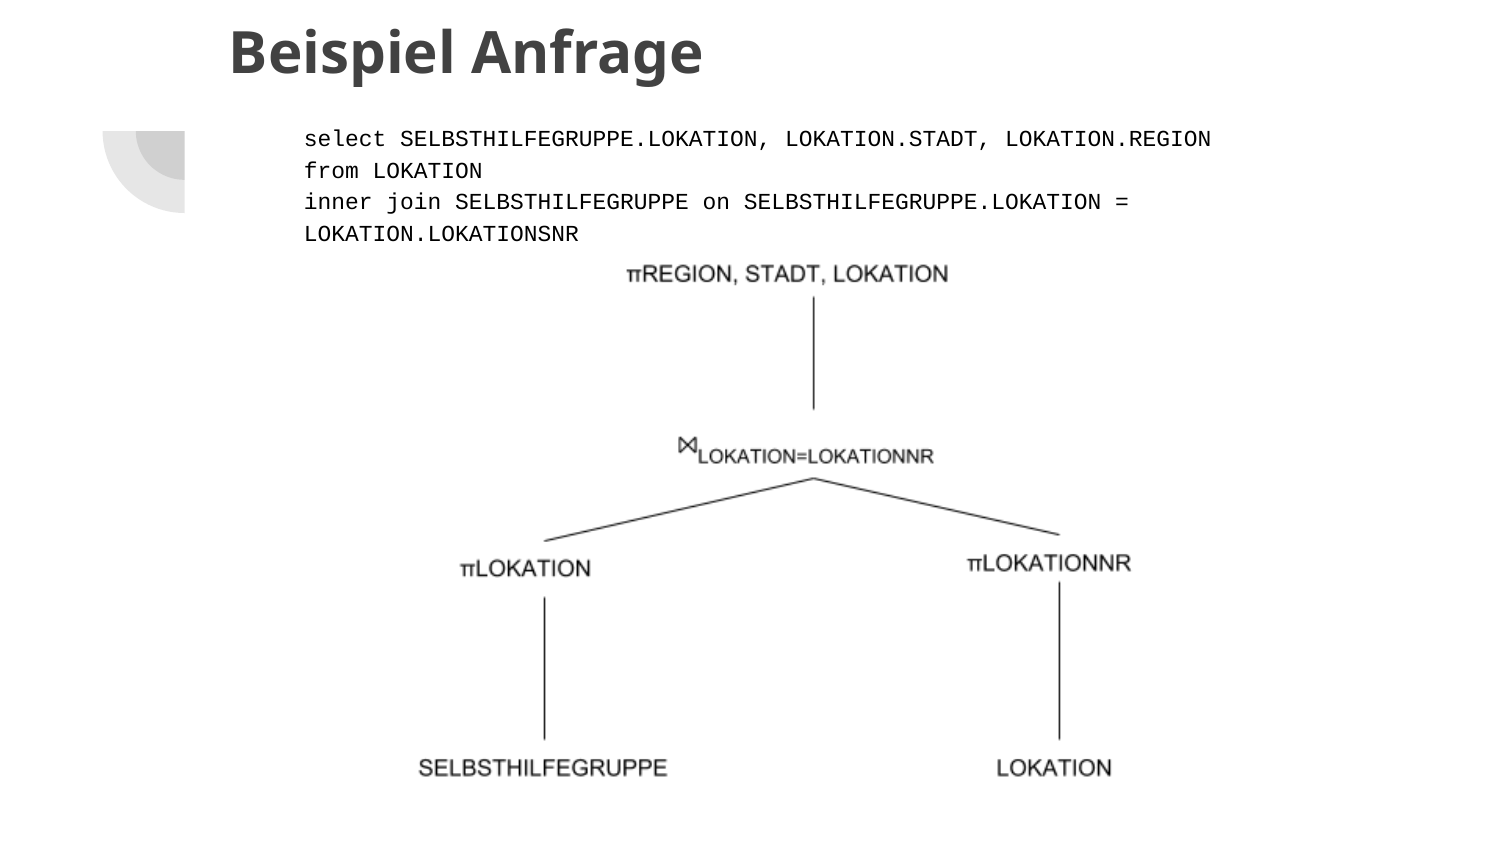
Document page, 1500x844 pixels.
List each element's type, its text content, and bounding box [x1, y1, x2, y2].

title Beispiel Anfrage [213, 0, 1368, 104]
picture [411, 229, 1181, 844]
list select SELBSTHILFEGRUPPE.LOKATION, LOKATION.STADT, LOKATION.REGION from LOKATION inner join SELBSTHILFEGRUPPE on SELBSTHILFEGRUPPE.LOKATION = LOKATION.LOKATIONSNR [213, 104, 1368, 744]
